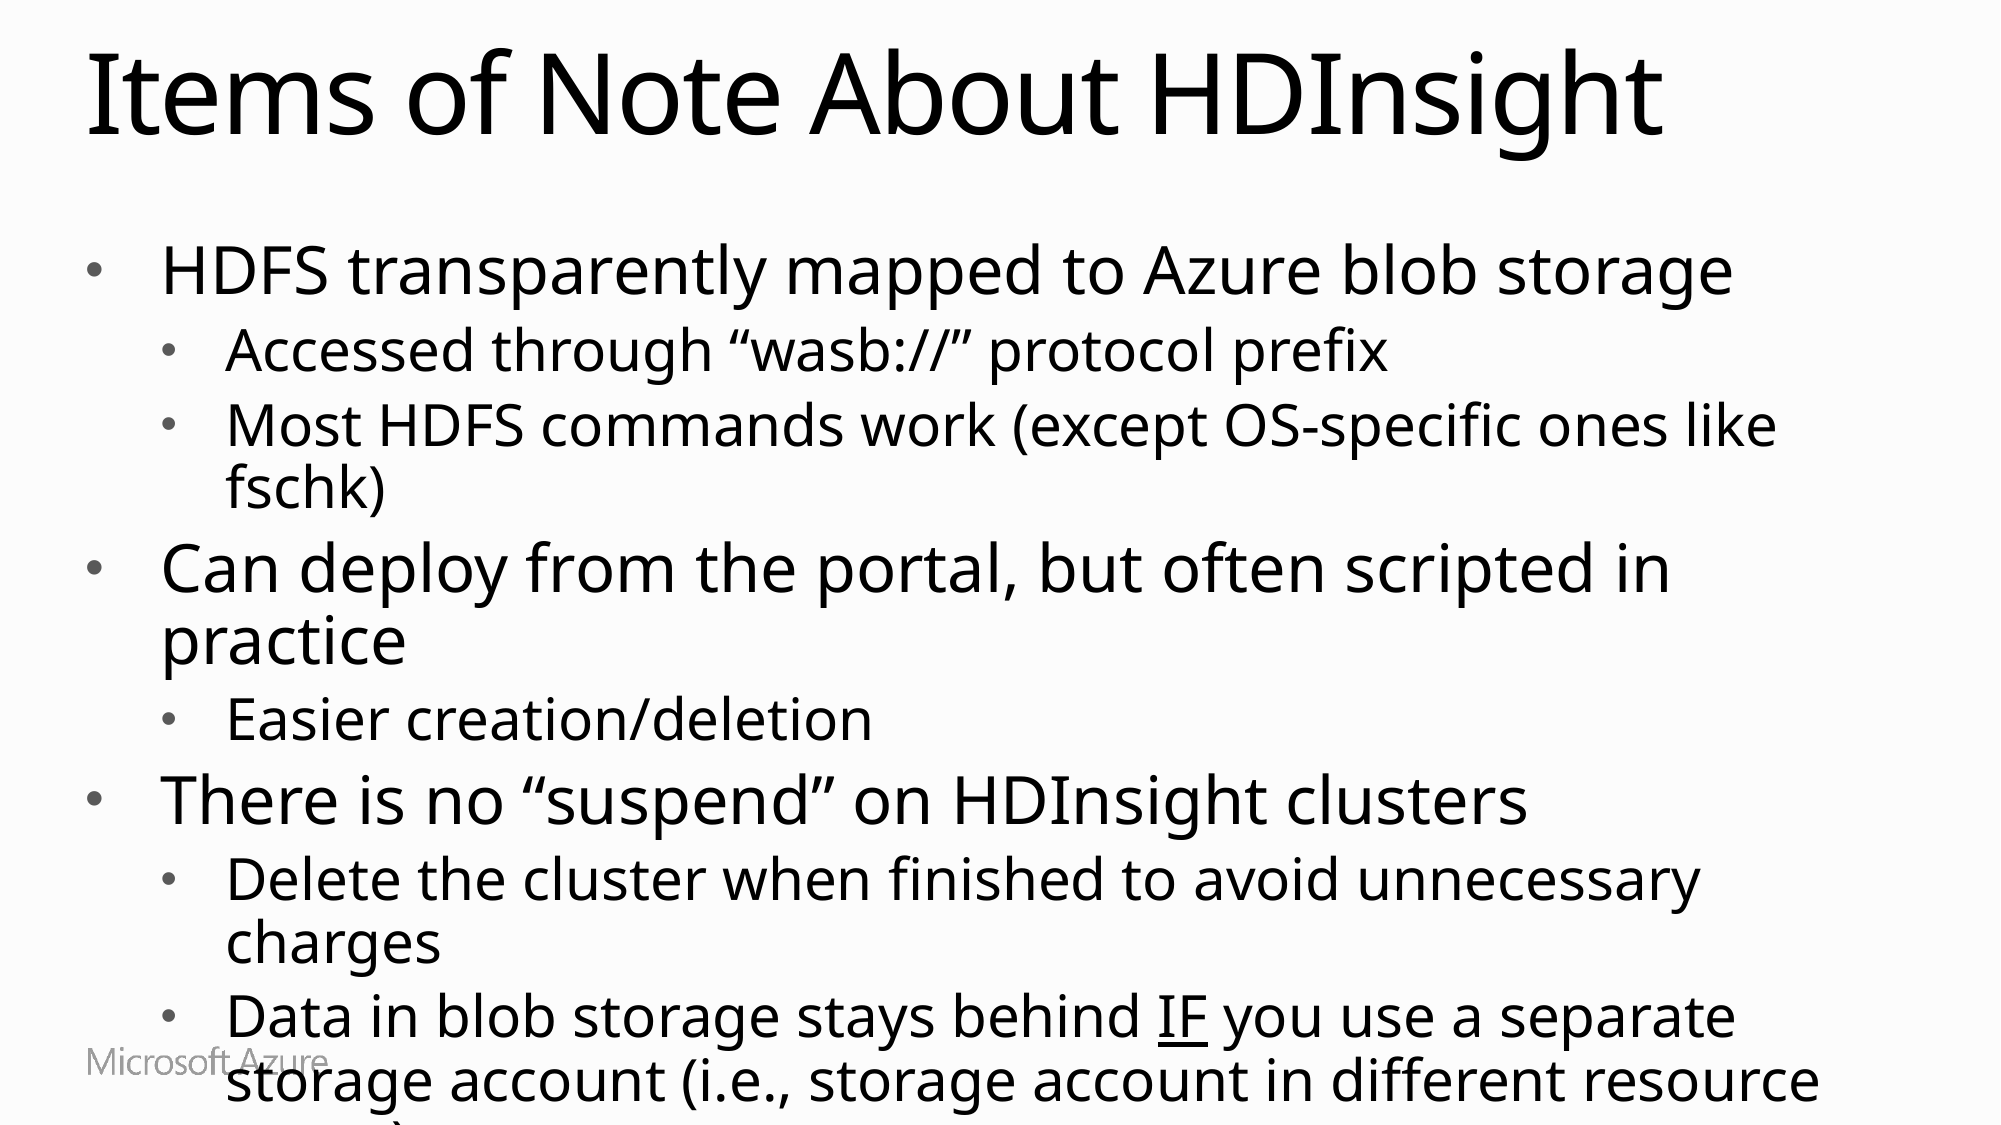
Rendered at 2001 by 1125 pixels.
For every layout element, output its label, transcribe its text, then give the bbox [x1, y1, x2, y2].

list HDFS transparently mapped to Azure blob storage Accessed through “wasb://” protocol prefix Most HDFS commands work (except OS-specific ones like fschk) Can deploy from the portal, but often scripted in practice Easier creation/deletion There is no “suspend” on HDInsight clusters Delete the cluster when finished to avoid unnecessary charges Data in blob storage stays behind IF you use a separate storage account (i.e., storage account in different resource group) [85, 237, 1915, 941]
title Items of Note About HDInsight [85, 37, 1915, 161]
